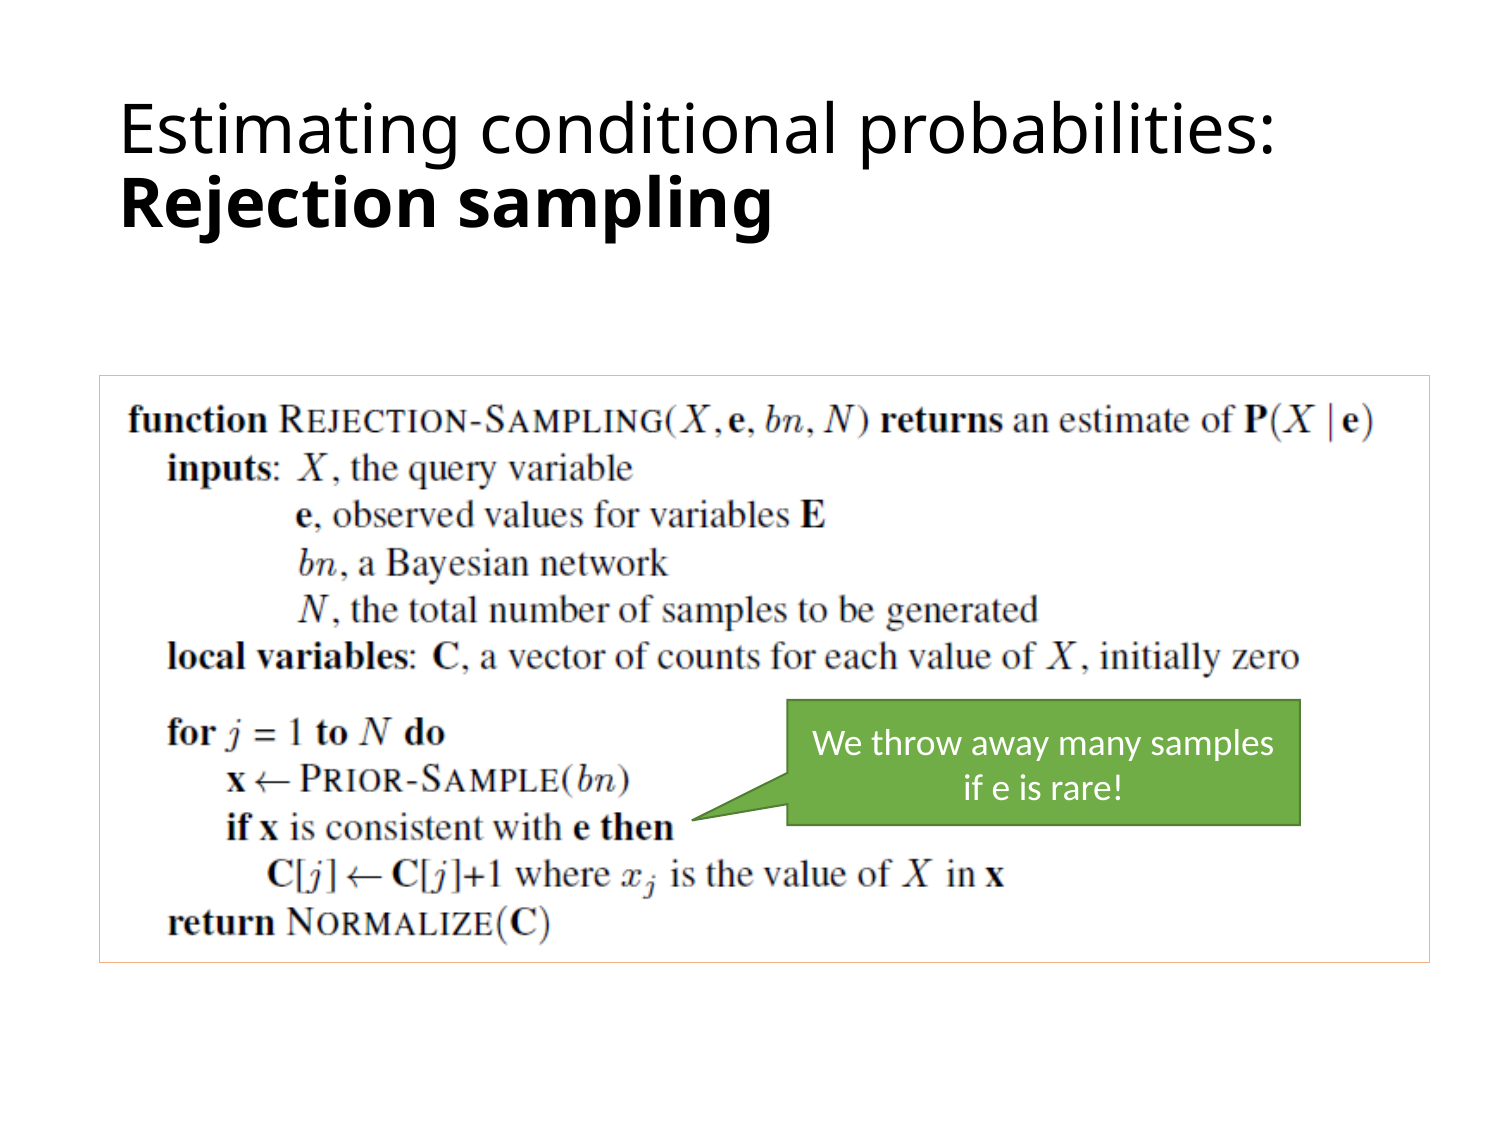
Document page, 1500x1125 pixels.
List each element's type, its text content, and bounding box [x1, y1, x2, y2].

picture [99, 374, 1430, 963]
title Estimating conditional probabilities: Rejection sampling [103, 59, 1397, 278]
